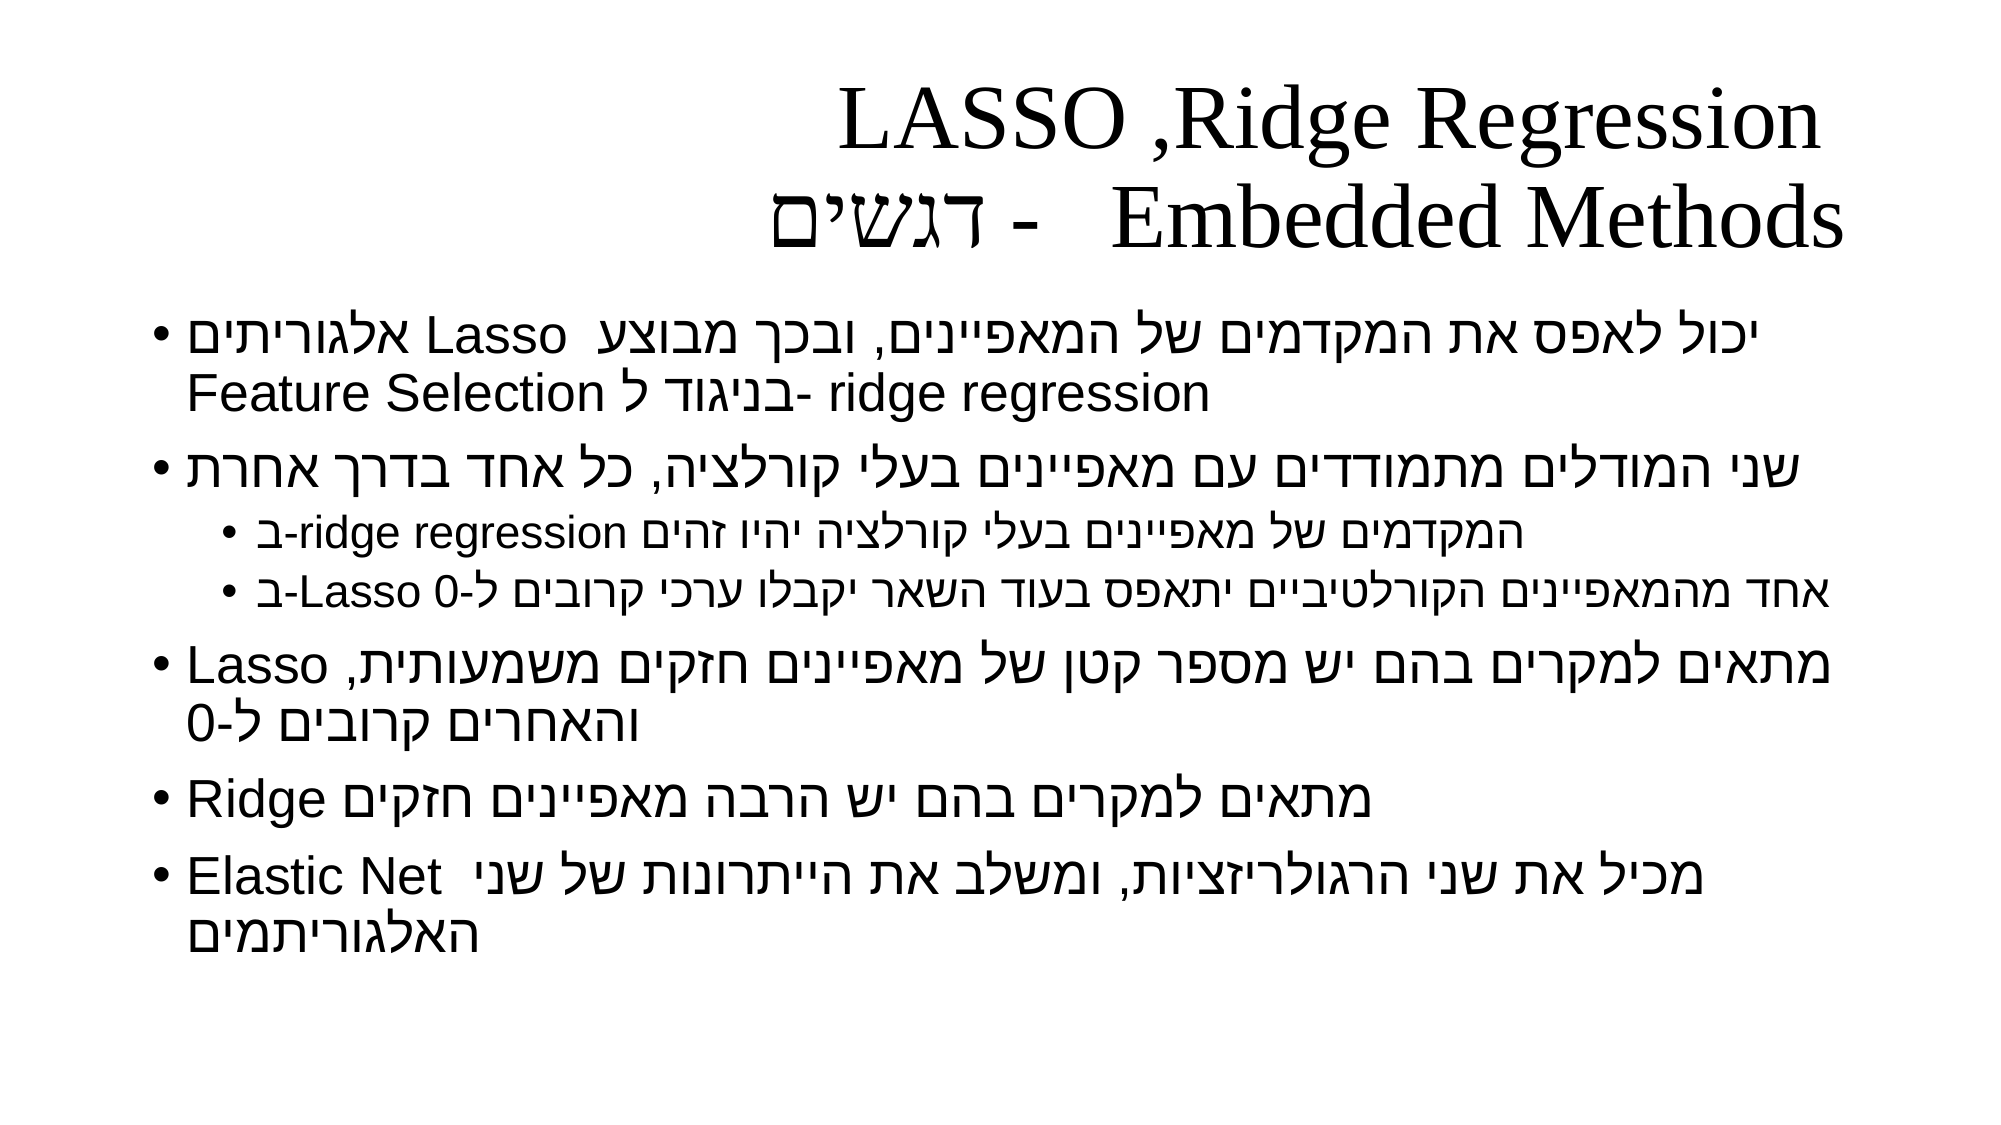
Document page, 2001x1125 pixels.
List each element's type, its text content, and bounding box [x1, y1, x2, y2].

list אלגוריתים Lasso יכול לאפס את המקדמים של המאפיינים, ובכך מבוצע Feature Selection בניגוד ל- ridge regression שני המודלים מתמודדים עם מאפיינים בעלי קורלציה, כל אחד בדרך אחרת ב-ridge regression המקדמים של מאפיינים בעלי קורלציה יהיו זהים ב-Lasso אחד מהמאפיינים הקורלטיביים יתאפס בעוד השאר יקבלו ערכי קרובים ל-0 Lasso מתאים למקרים בהם יש מספר קטן של מאפיינים חזקים משמעותית, והאחרים קרובים ל-0 Ridge מתאים למקרים בהם יש הרבה מאפיינים חזקים Elastic Net מכיל את שני הרגולריזציות, ומשלב את הייתרונות של שני האלגוריתמים [137, 299, 1863, 1014]
text_box LASSO ,Ridge Regression Embedded Methods - דגשים [83, 59, 1863, 278]
